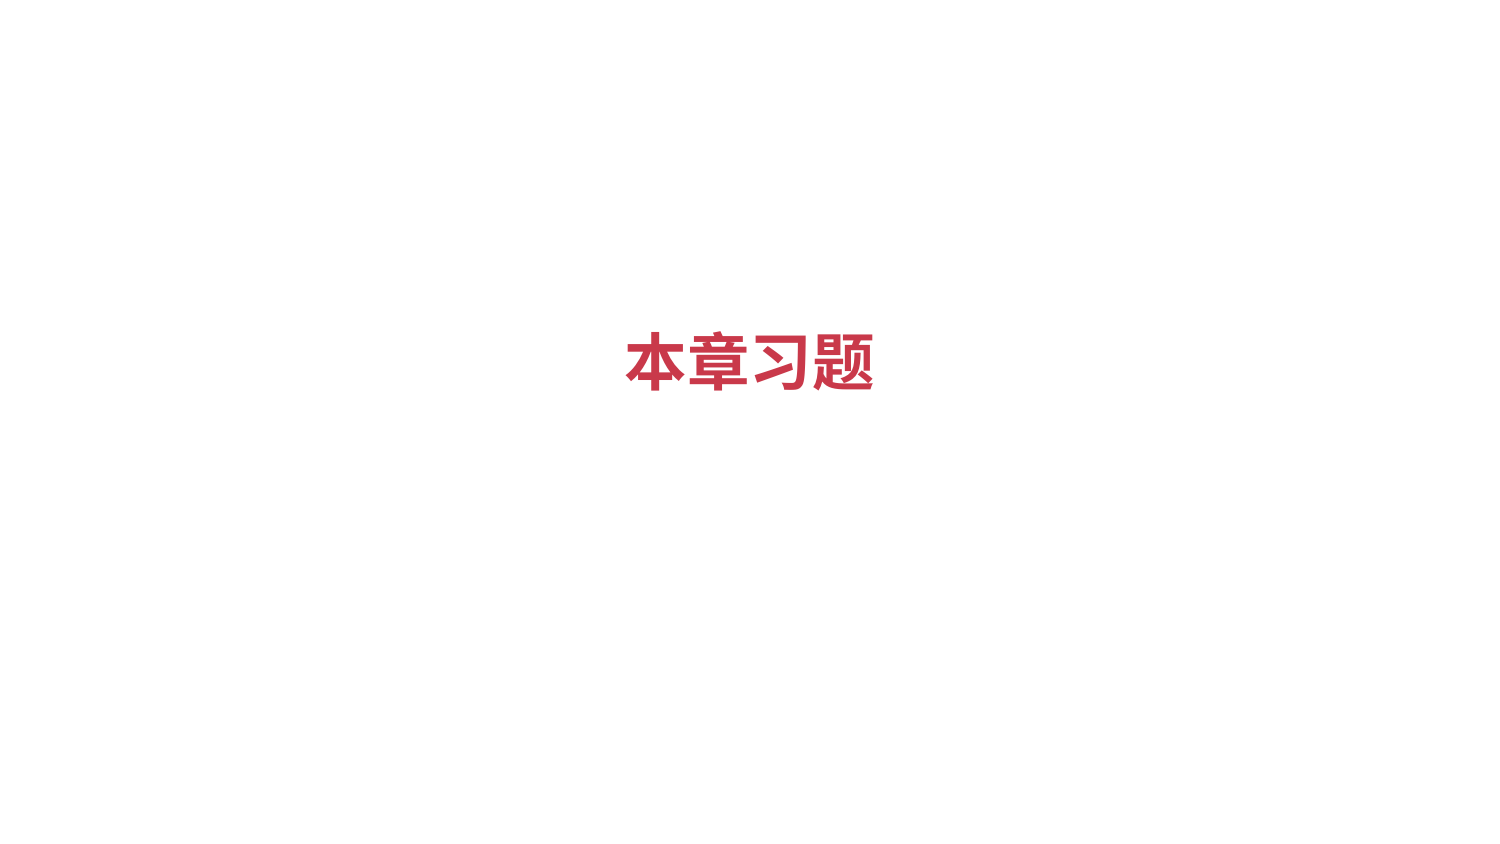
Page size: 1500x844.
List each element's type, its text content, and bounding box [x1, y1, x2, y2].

text_box 本章习题 [609, 315, 891, 406]
